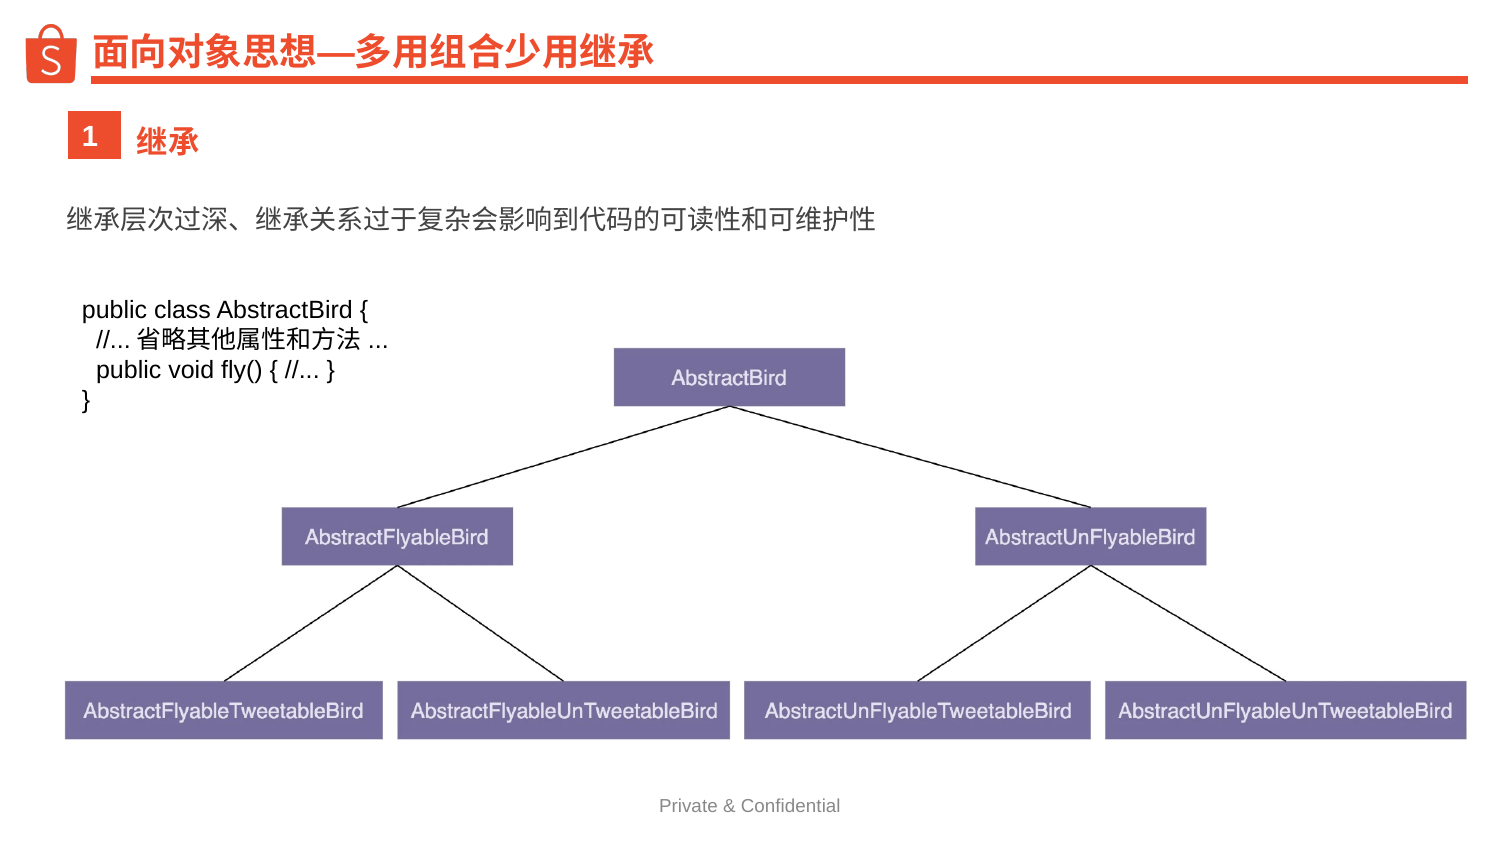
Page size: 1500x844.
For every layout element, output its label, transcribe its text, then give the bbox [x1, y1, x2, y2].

text_box public class AbstractBird { //...省略其他属性和方法... public void fly() { //... } } [66, 278, 560, 322]
text_box 继承 [121, 107, 689, 175]
picture [40, 323, 1491, 764]
picture [25, 24, 81, 86]
text_box 1 [66, 109, 122, 160]
text_box 继承层次过深、继承关系过于复杂会影响到代码的可读性和可维护性 [51, 187, 1449, 250]
title 面向对象思想—多用组合少用继承 [84, 10, 1406, 82]
